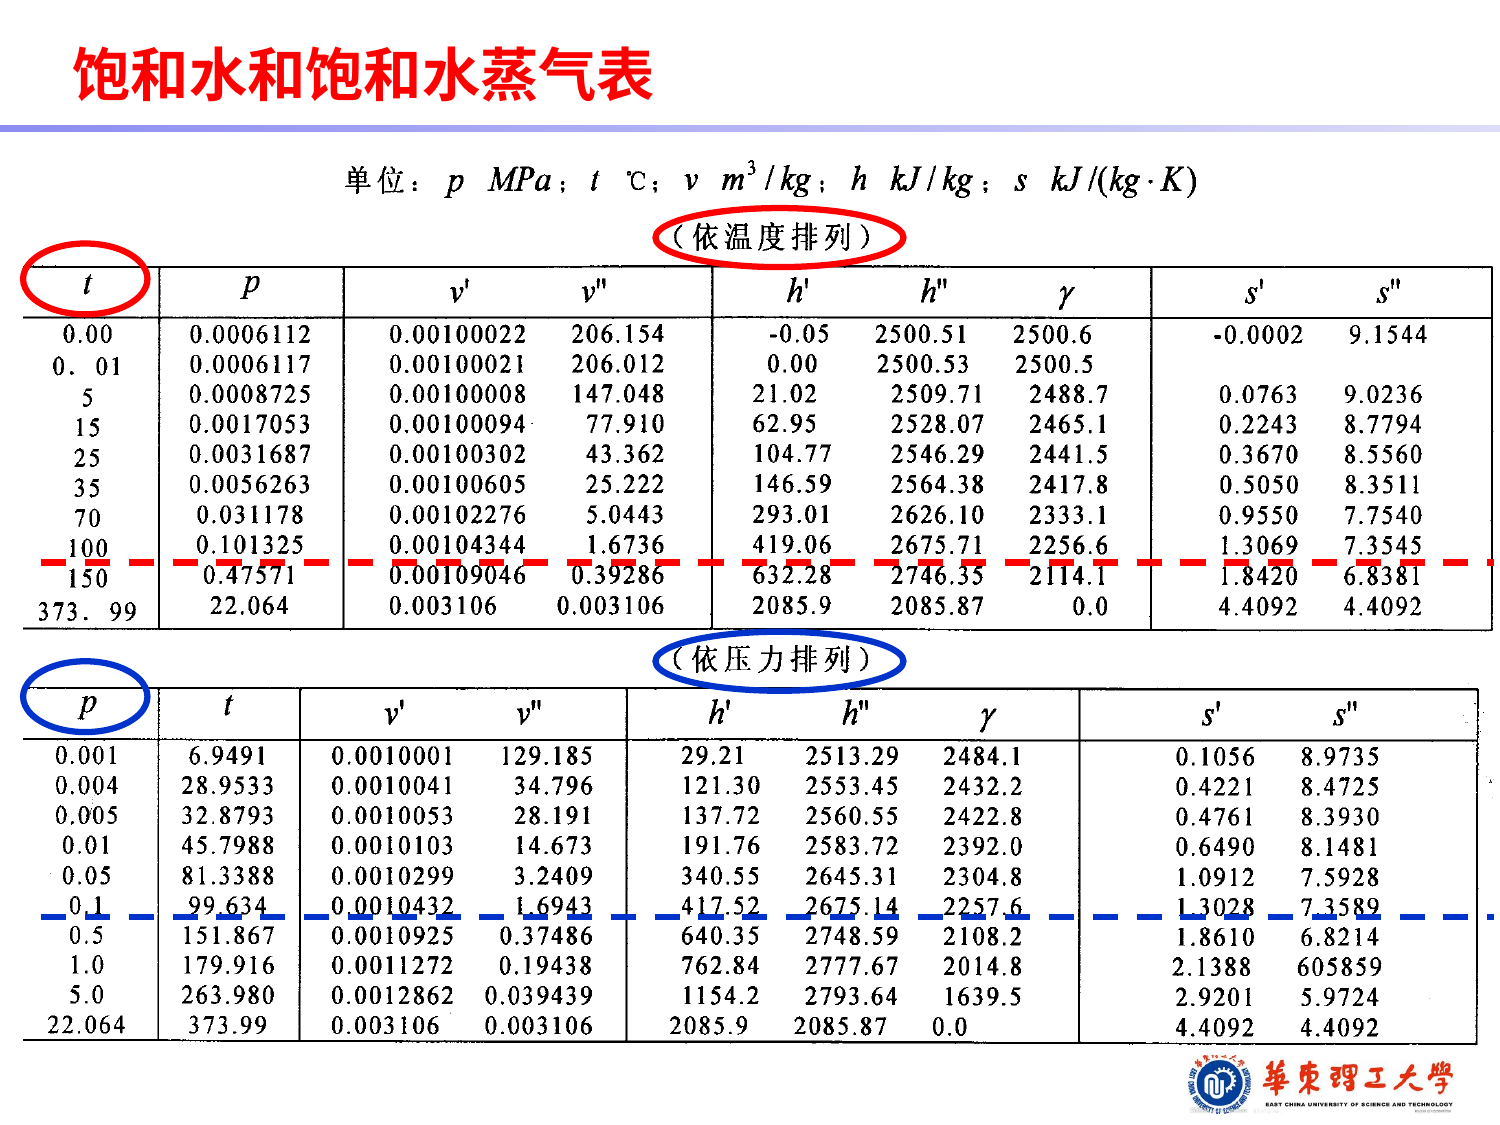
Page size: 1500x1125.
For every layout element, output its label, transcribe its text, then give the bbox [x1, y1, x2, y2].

picture [22, 144, 1494, 1114]
text_box 饱和水和饱和水蒸气表 [57, 30, 671, 116]
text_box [22, 631, 904, 733]
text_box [22, 207, 904, 315]
